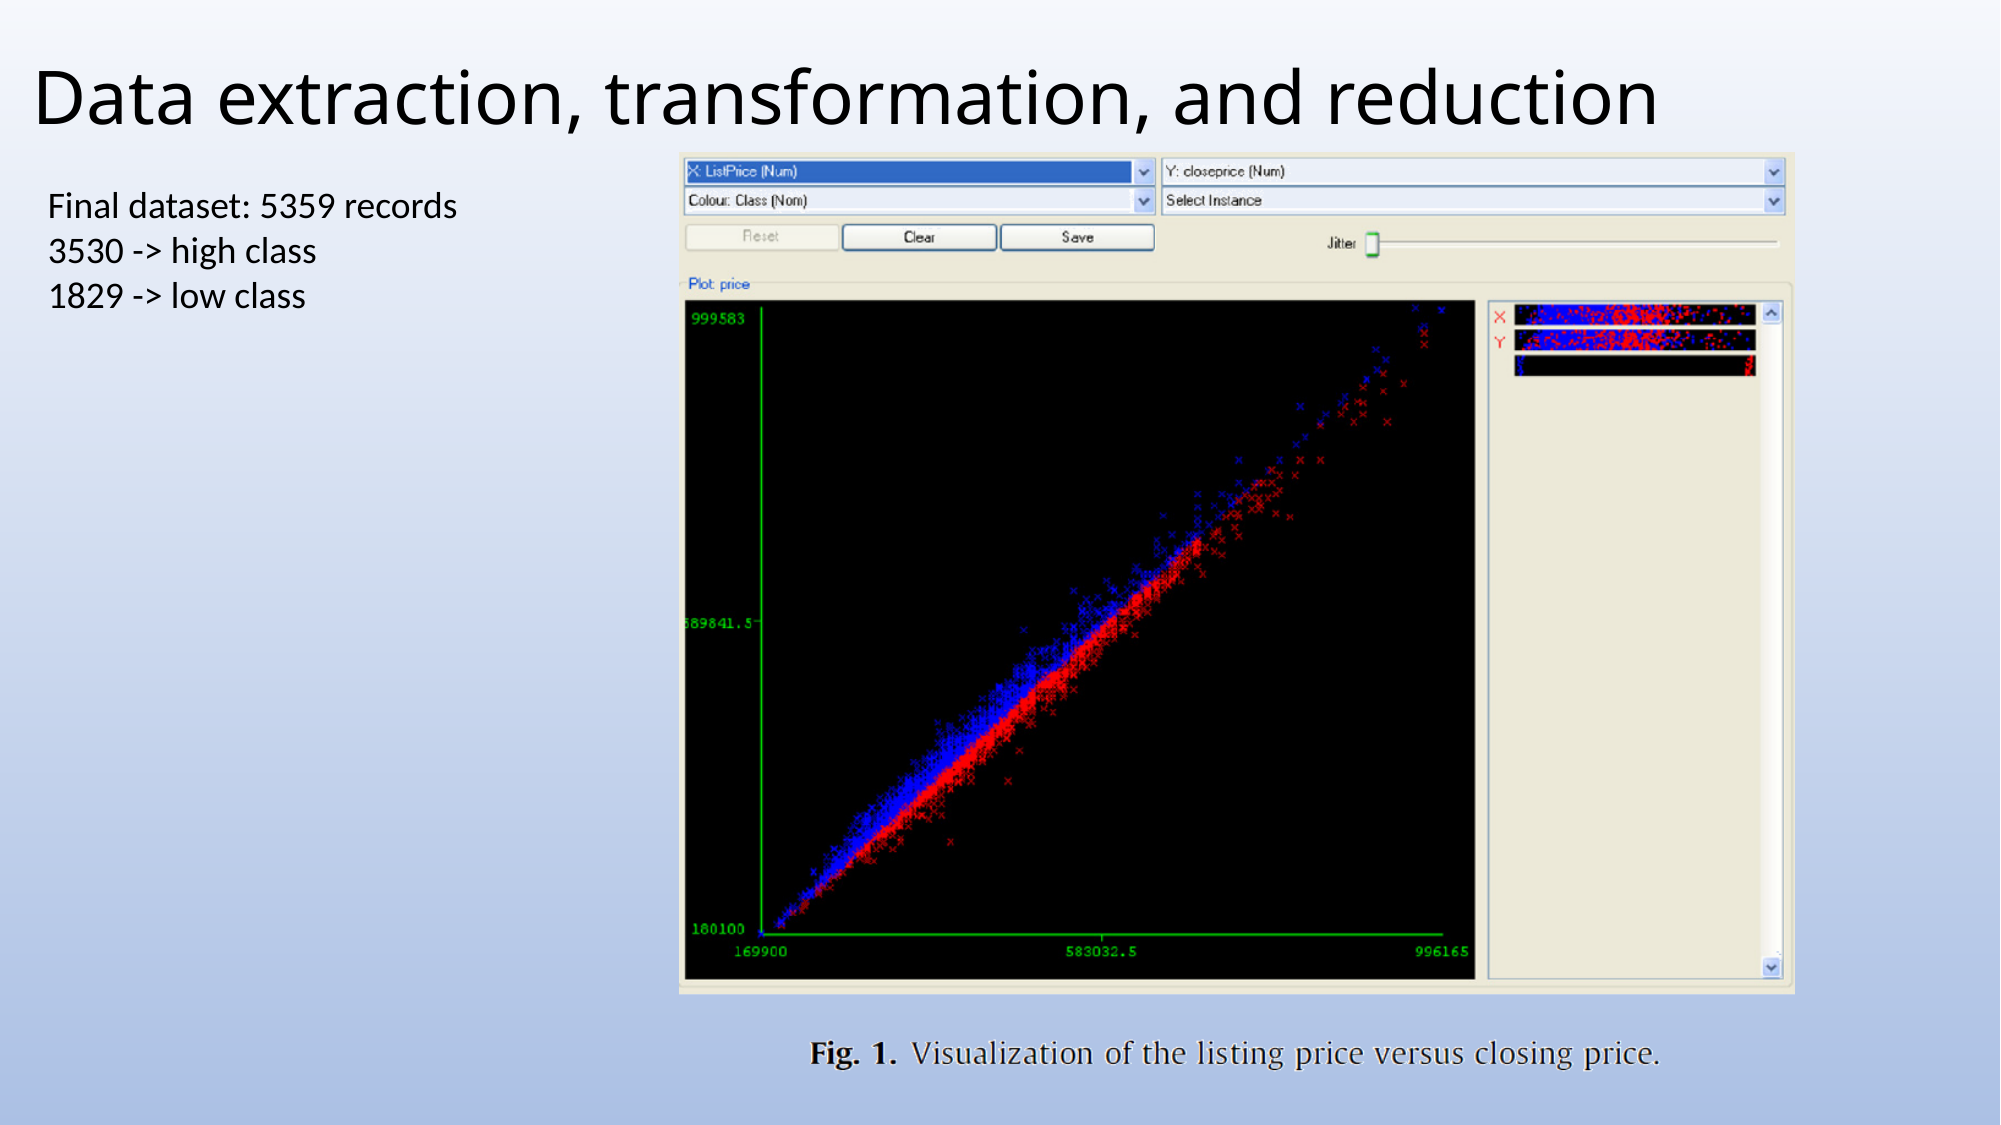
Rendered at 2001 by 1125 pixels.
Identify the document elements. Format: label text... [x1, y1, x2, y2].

text_box Final dataset: 5359 records 3530 -> high class 1829 -> low class [33, 173, 679, 324]
picture [679, 152, 1795, 1080]
title Data extraction, transformation, and reduction [17, 27, 1743, 174]
